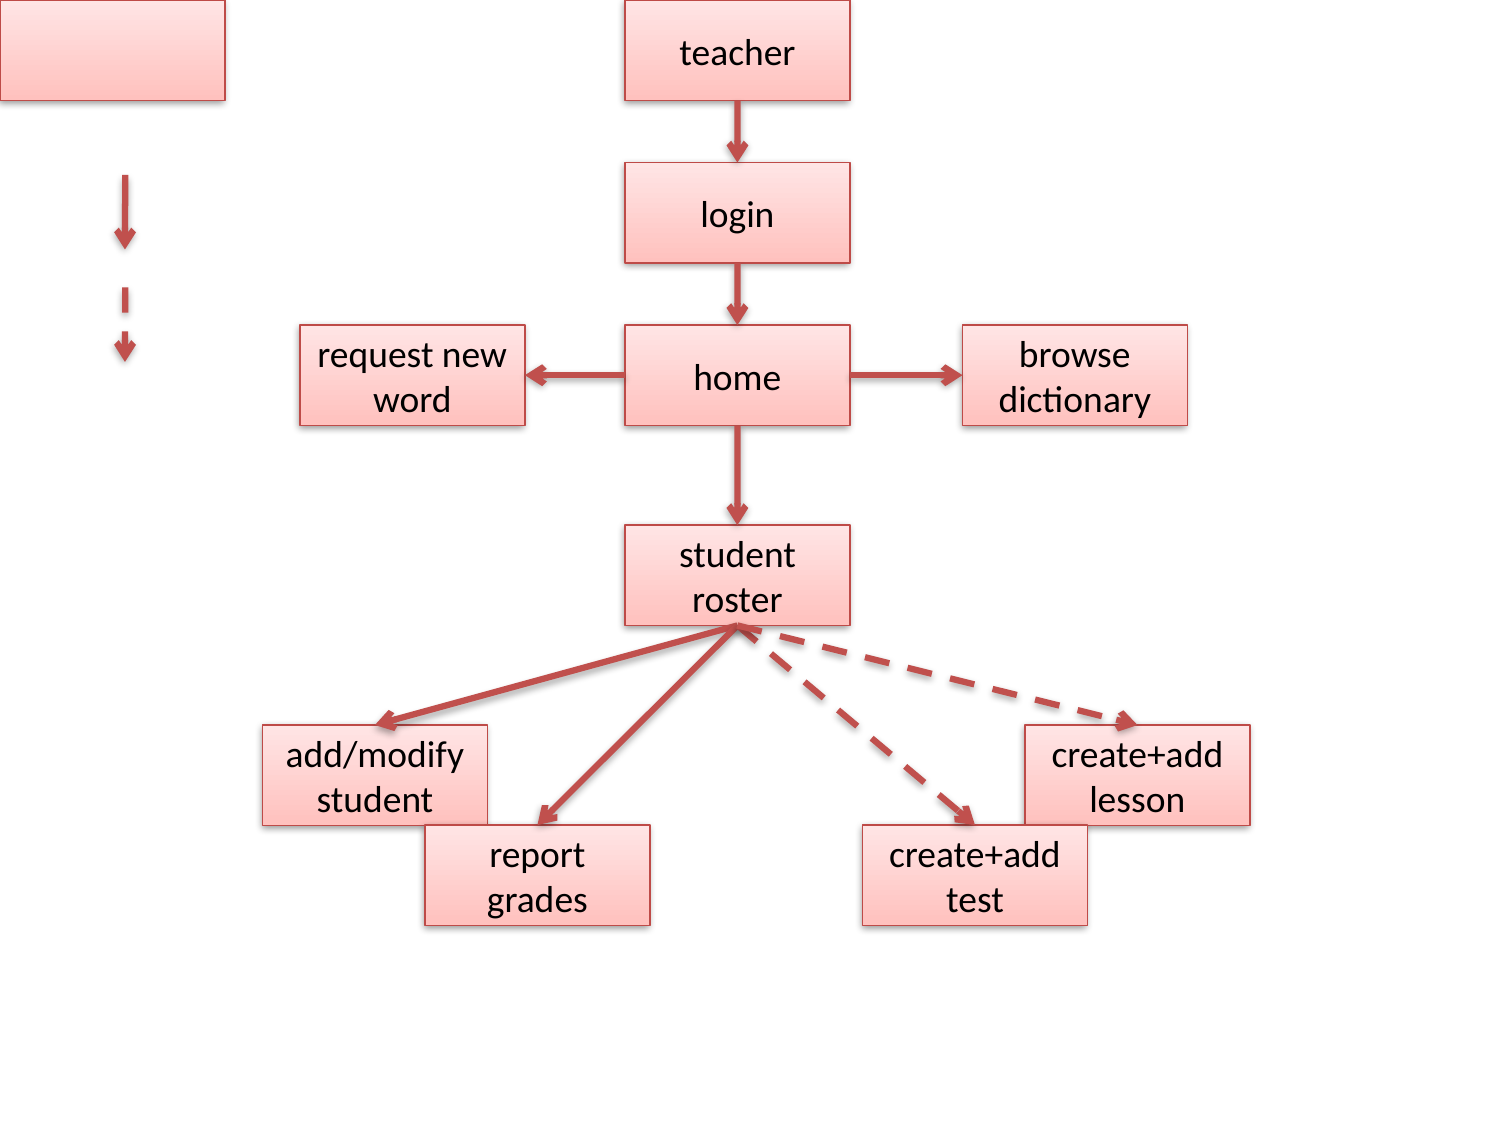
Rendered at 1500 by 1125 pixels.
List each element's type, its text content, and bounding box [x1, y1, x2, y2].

text_box browse dictionary [962, 324, 1188, 426]
text_box create+add lesson [1024, 724, 1251, 826]
text_box home [624, 324, 851, 426]
text_box teacher [624, 0, 851, 101]
text_box login [624, 162, 851, 264]
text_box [887, 475, 988, 876]
text_box [0, 0, 226, 101]
text_box report grades [424, 824, 651, 926]
text_box request new word [299, 324, 526, 426]
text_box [537, 625, 738, 826]
text_box add/modify student [262, 724, 488, 826]
text_box student roster [624, 524, 851, 624]
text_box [756, 606, 882, 845]
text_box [506, 493, 607, 857]
text_box create+add test [862, 824, 1088, 926]
